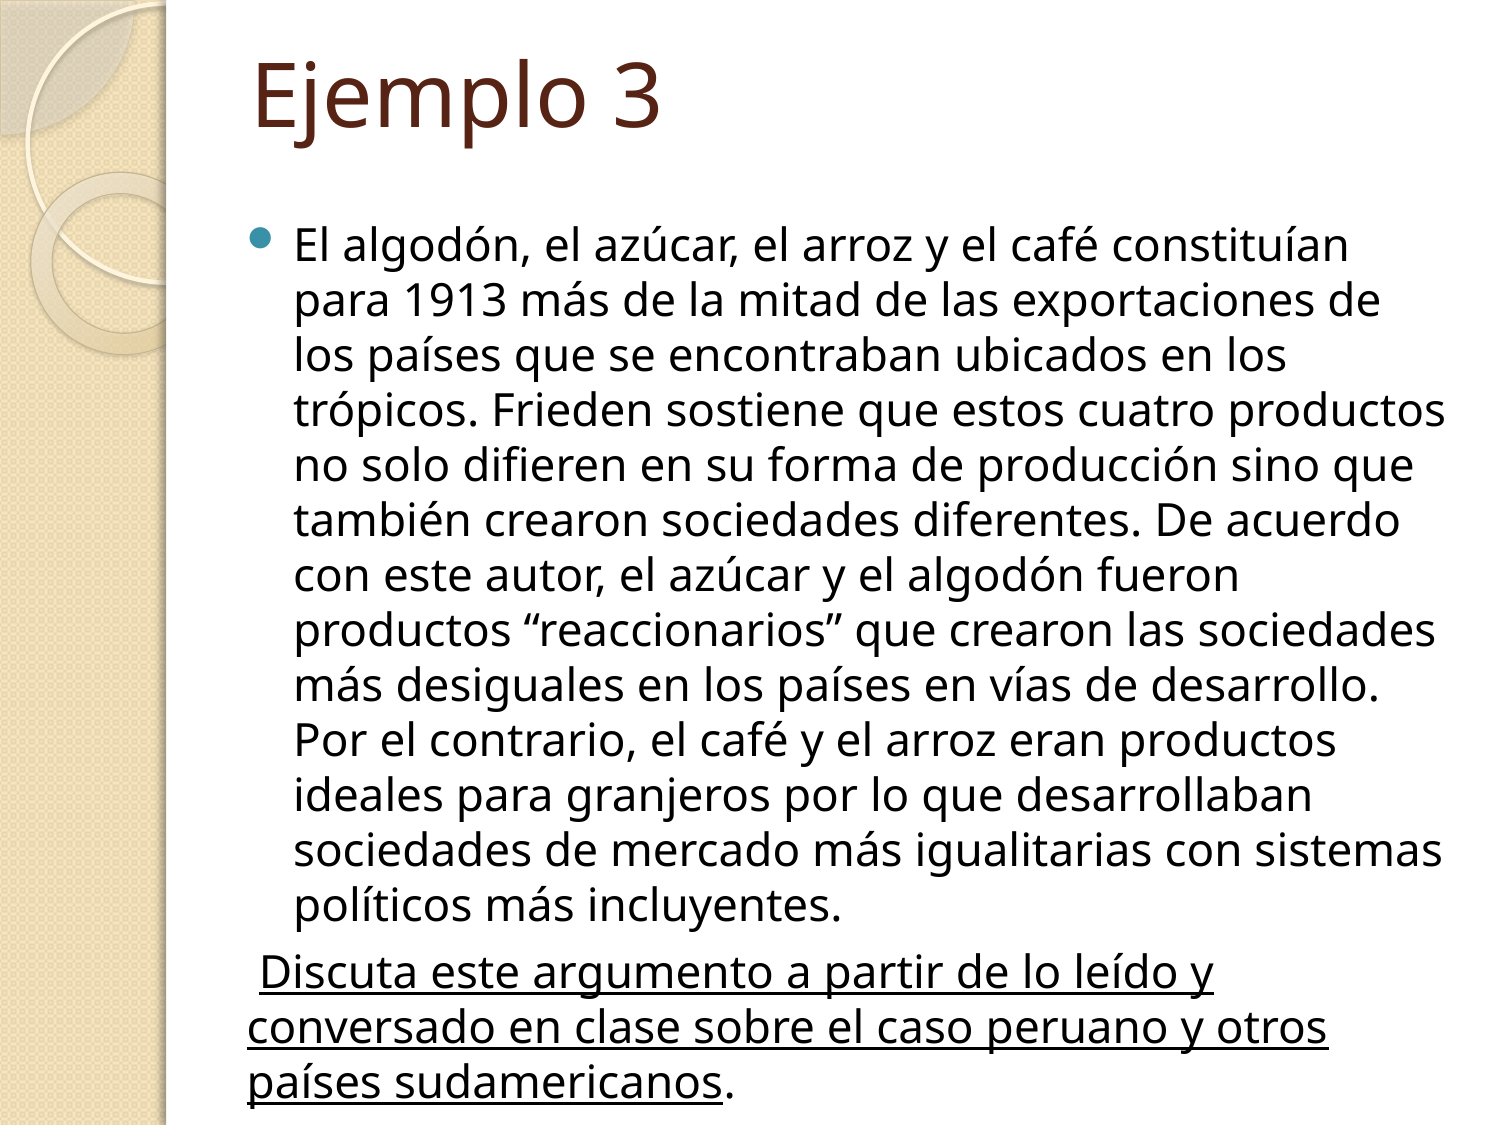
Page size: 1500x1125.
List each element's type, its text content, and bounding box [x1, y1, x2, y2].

list El algodón, el azúcar, el arroz y el café constituían para 1913 más de la mitad de las exportaciones de los países que se encontraban ubicados en los trópicos. Frieden sostiene que estos cuatro productos no solo difieren en su forma de producción sino que también crearon sociedades diferentes. De acuerdo con este autor, el azúcar y el algodón fueron productos “reaccionarios” que crearon las sociedades más desiguales en los países en vías de desarrollo. Por el contrario, el café y el arroz eran productos ideales para granjeros por lo que desarrollaban sociedades de mercado más igualitarias con sistemas políticos más incluyentes. Discuta este argumento a partir de lo leído y conversado en clase sobre el caso peruano y otros países sudamericanos. [218, 208, 1466, 1083]
title Ejemplo 3 [235, 30, 1466, 185]
